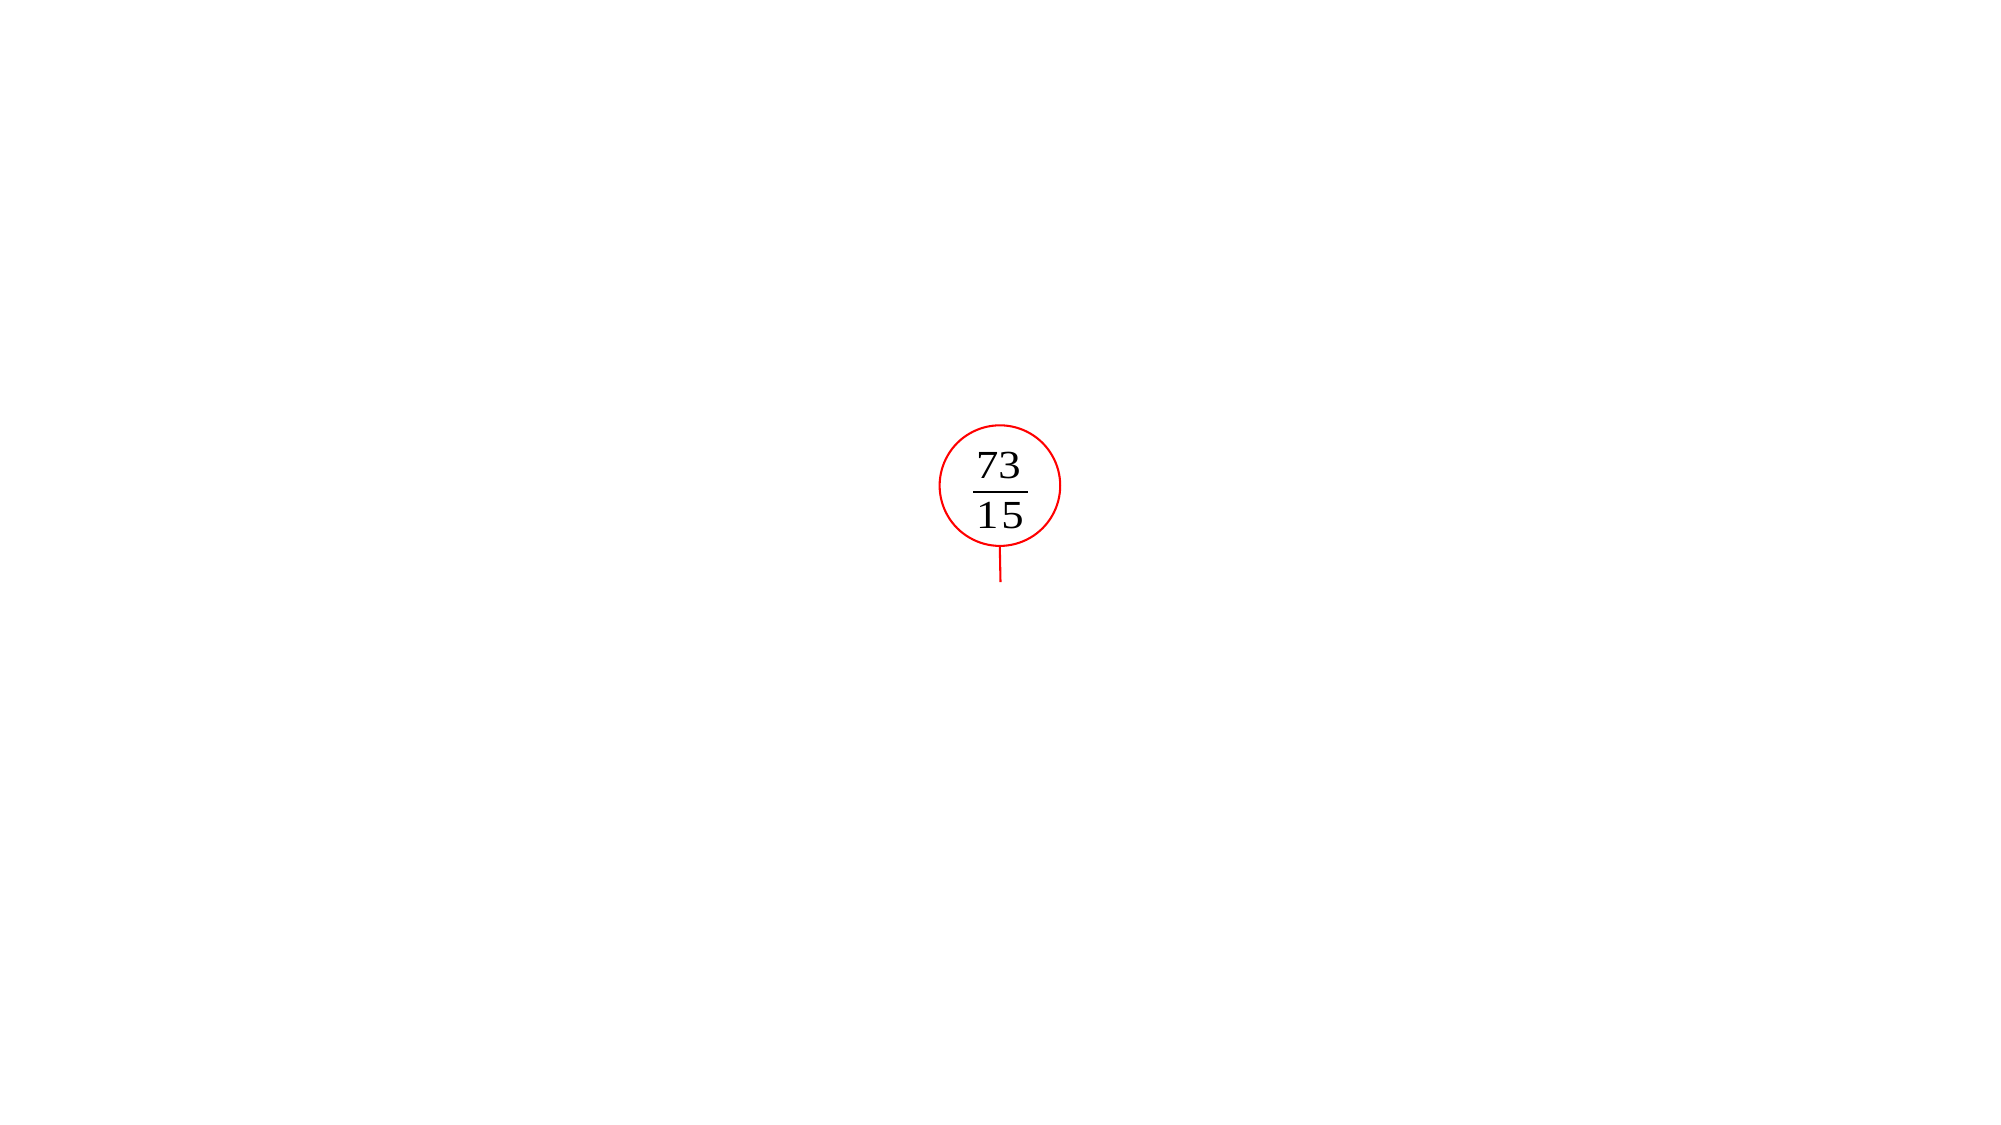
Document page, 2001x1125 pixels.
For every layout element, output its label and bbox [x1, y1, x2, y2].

text_box [939, 425, 1061, 583]
